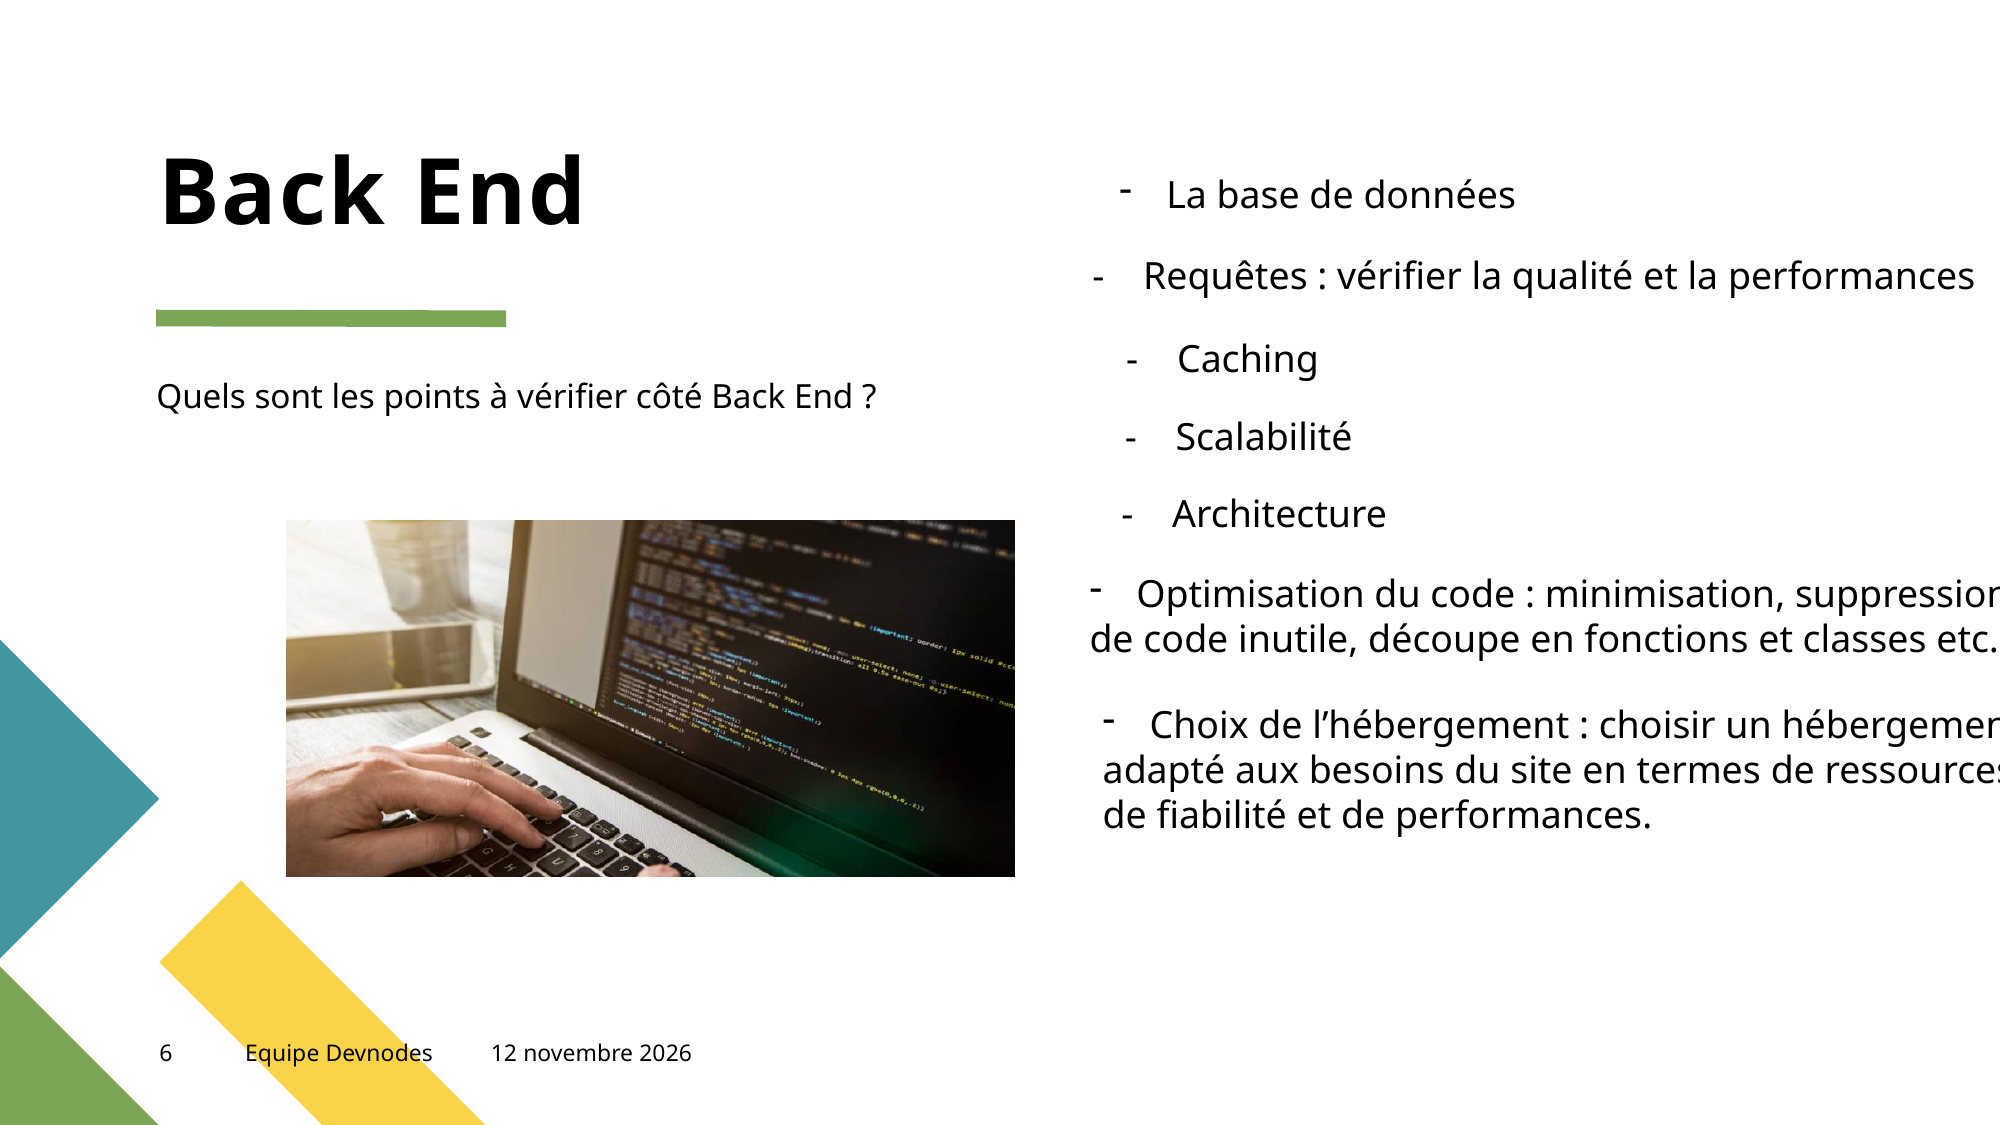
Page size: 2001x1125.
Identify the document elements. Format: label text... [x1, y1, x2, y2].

text_box - Caching [1111, 327, 1334, 388]
text_box Choix de l’hébergement : choisir un hébergement adapté aux besoins du site en termes de ressources, de fiabilité et de performances. [1087, 693, 2000, 843]
text_box Optimisation du code : minimisation, suppression de code inutile, découpe en fonctions et classes etc. [1074, 562, 2000, 668]
slide_number 6 février 2023 [491, 1038, 707, 1080]
text_box - Architecture [1106, 482, 1403, 543]
text_box La base de données [1104, 163, 1532, 224]
list Quels sont les points à vérifier côté Back End ? [156, 375, 907, 466]
title Back End [158, 144, 969, 245]
text_box - Scalabilité [1110, 405, 1368, 465]
text_box - Requêtes : vérifier la qualité et la performances [1077, 244, 2000, 305]
picture [286, 520, 1015, 877]
slide_number 6 [159, 1038, 246, 1080]
footer Equipe Devnodes [246, 1038, 491, 1080]
